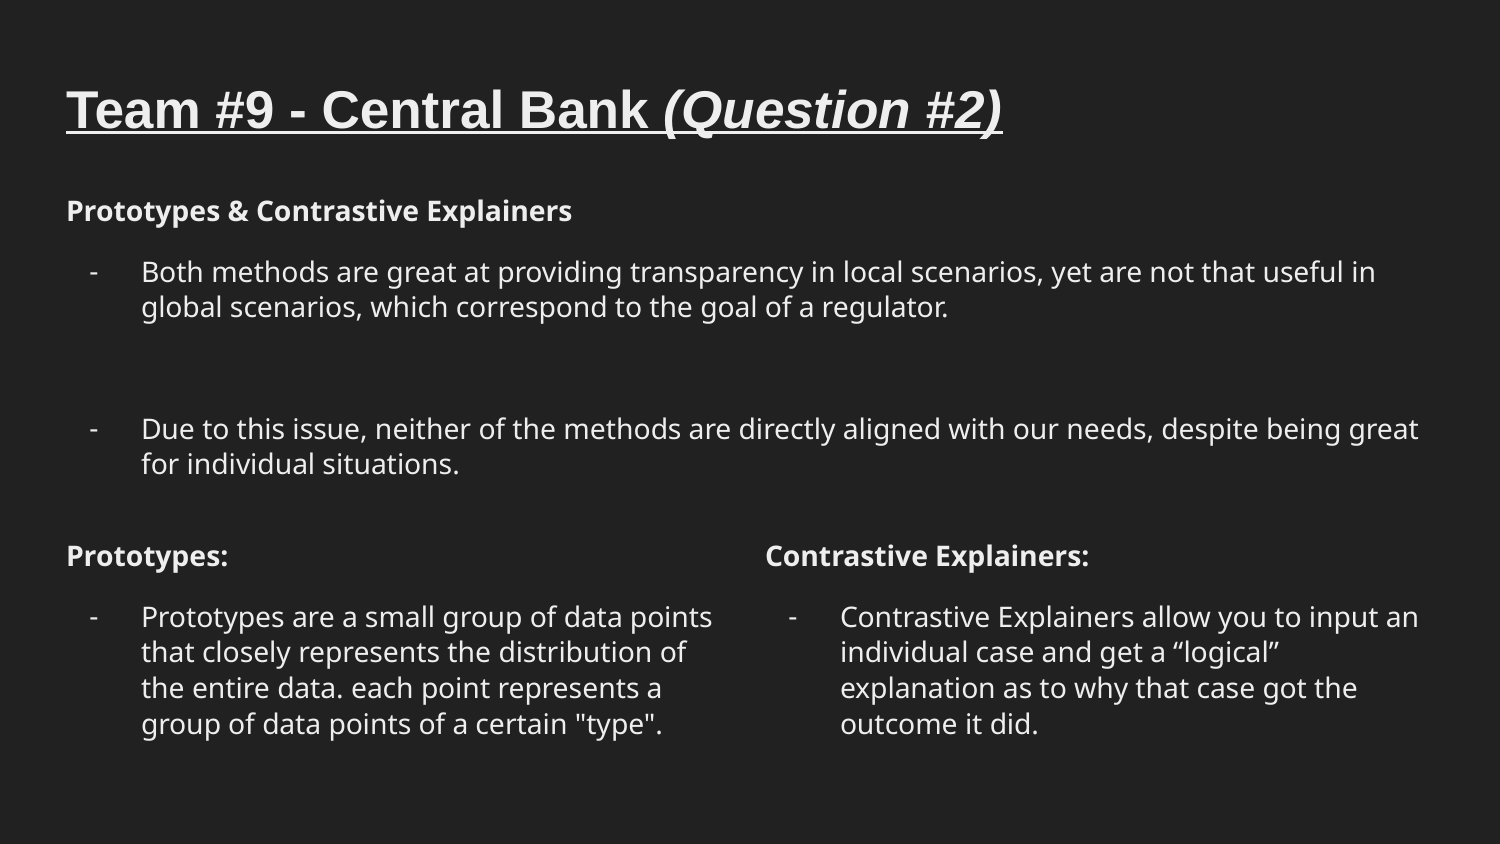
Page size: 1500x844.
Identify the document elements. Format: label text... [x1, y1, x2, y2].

list Contrastive Explainers: Contrastive Explainers allow you to input an individual case and get a “logical” explanation as to why that case got the outcome it did. [750, 521, 1449, 737]
list Prototypes: Prototypes are a small group of data points that closely represents the distribution of the entire data. each point represents a group of data points of a certain "type". [51, 521, 750, 737]
list Prototypes & Contrastive Explainers Both methods are great at providing transparency in local scenarios, yet are not that useful in global scenarios, which correspond to the goal of a regulator. Due to this issue, neither of the methods are directly aligned with our needs, despite being great for individual situations. [51, 176, 1449, 500]
title Team #9 - Central Bank (Question #2) [51, 60, 1449, 155]
